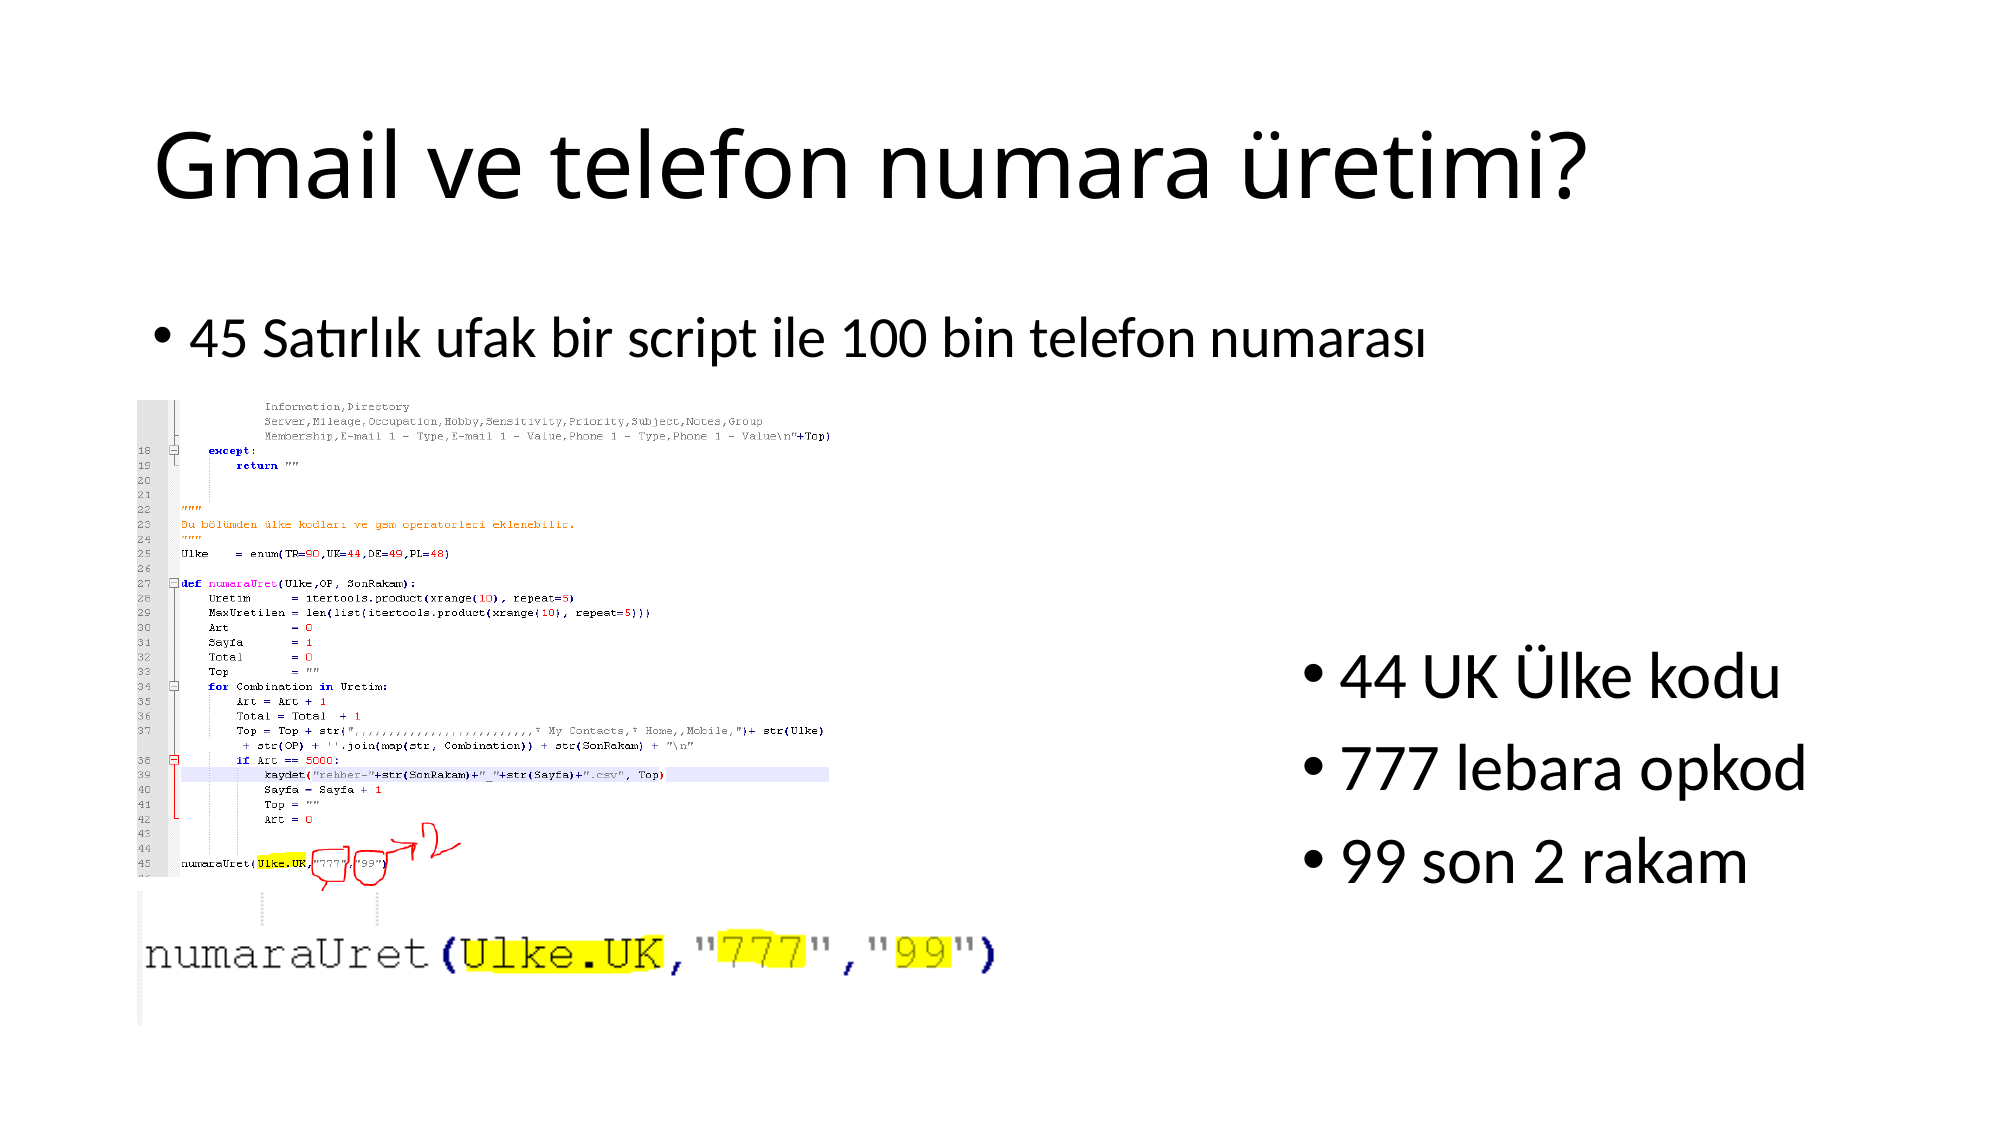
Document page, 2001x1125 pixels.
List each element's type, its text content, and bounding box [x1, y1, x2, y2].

text_box 44 UK Ülke kodu 777 lebara opkod 99 son 2 rakam [1286, 633, 1833, 935]
picture [137, 891, 1042, 1026]
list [137, 400, 829, 891]
title Gmail ve telefon numara üretimi? [137, 59, 1863, 278]
text_box 45 Satırlık ufak bir script ile 100 bin telefon numarası [137, 299, 1863, 379]
